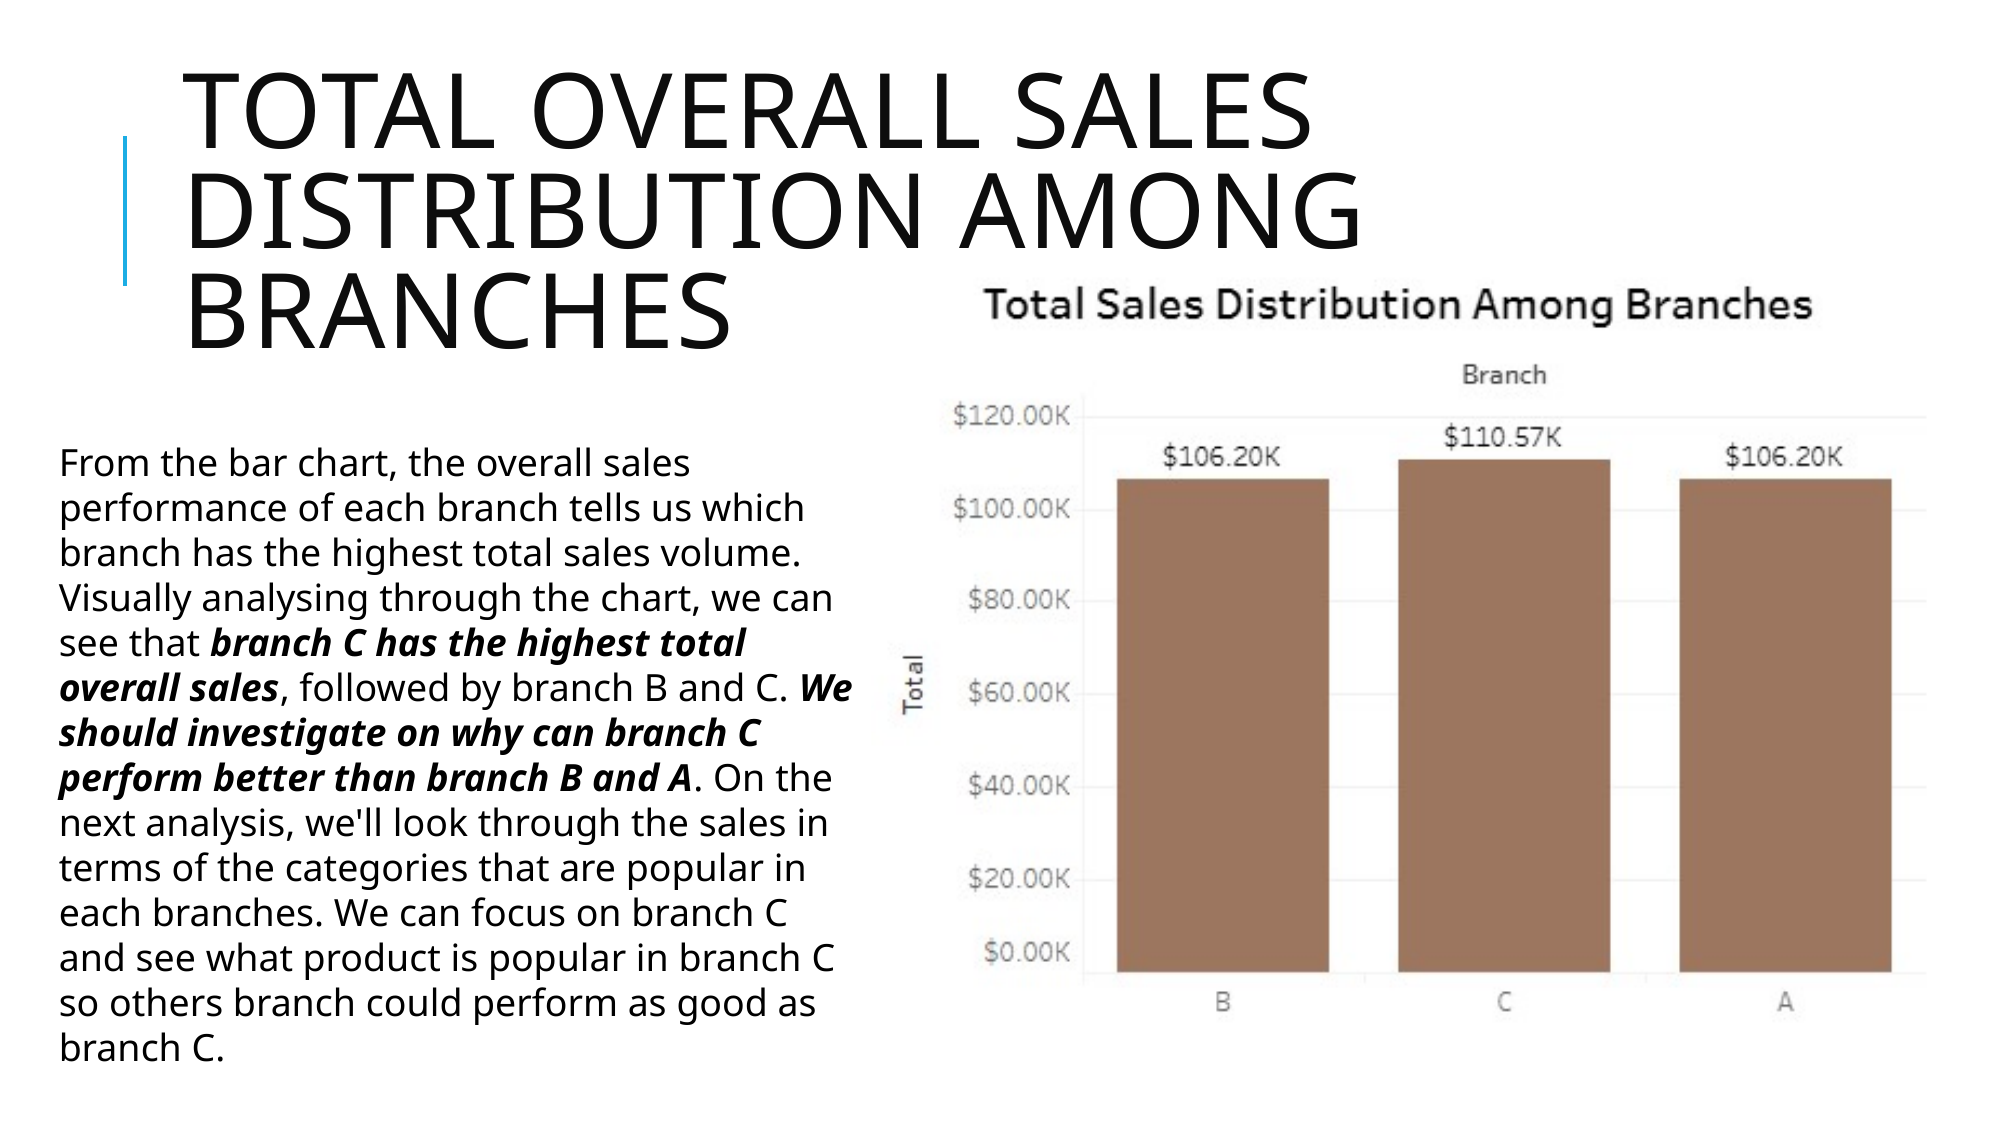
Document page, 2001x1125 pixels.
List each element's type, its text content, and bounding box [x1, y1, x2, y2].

title Total overall sales distribution among branches [168, 96, 1763, 342]
text_box From the bar chart, the overall sales performance of each branch tells us which branch has the highest total sales volume. Visually analysing through the chart, we can see that branch C has the highest total overall sales, followed by branch B and C. We should investigate on why can branch C perform better than branch B and A. On the next analysis, we'll look through the sales in terms of the categories that are popular in each branches. We can focus on branch C and see what product is popular in branch C so others branch could perform as good as branch C. [43, 431, 872, 1076]
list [871, 260, 1930, 1030]
